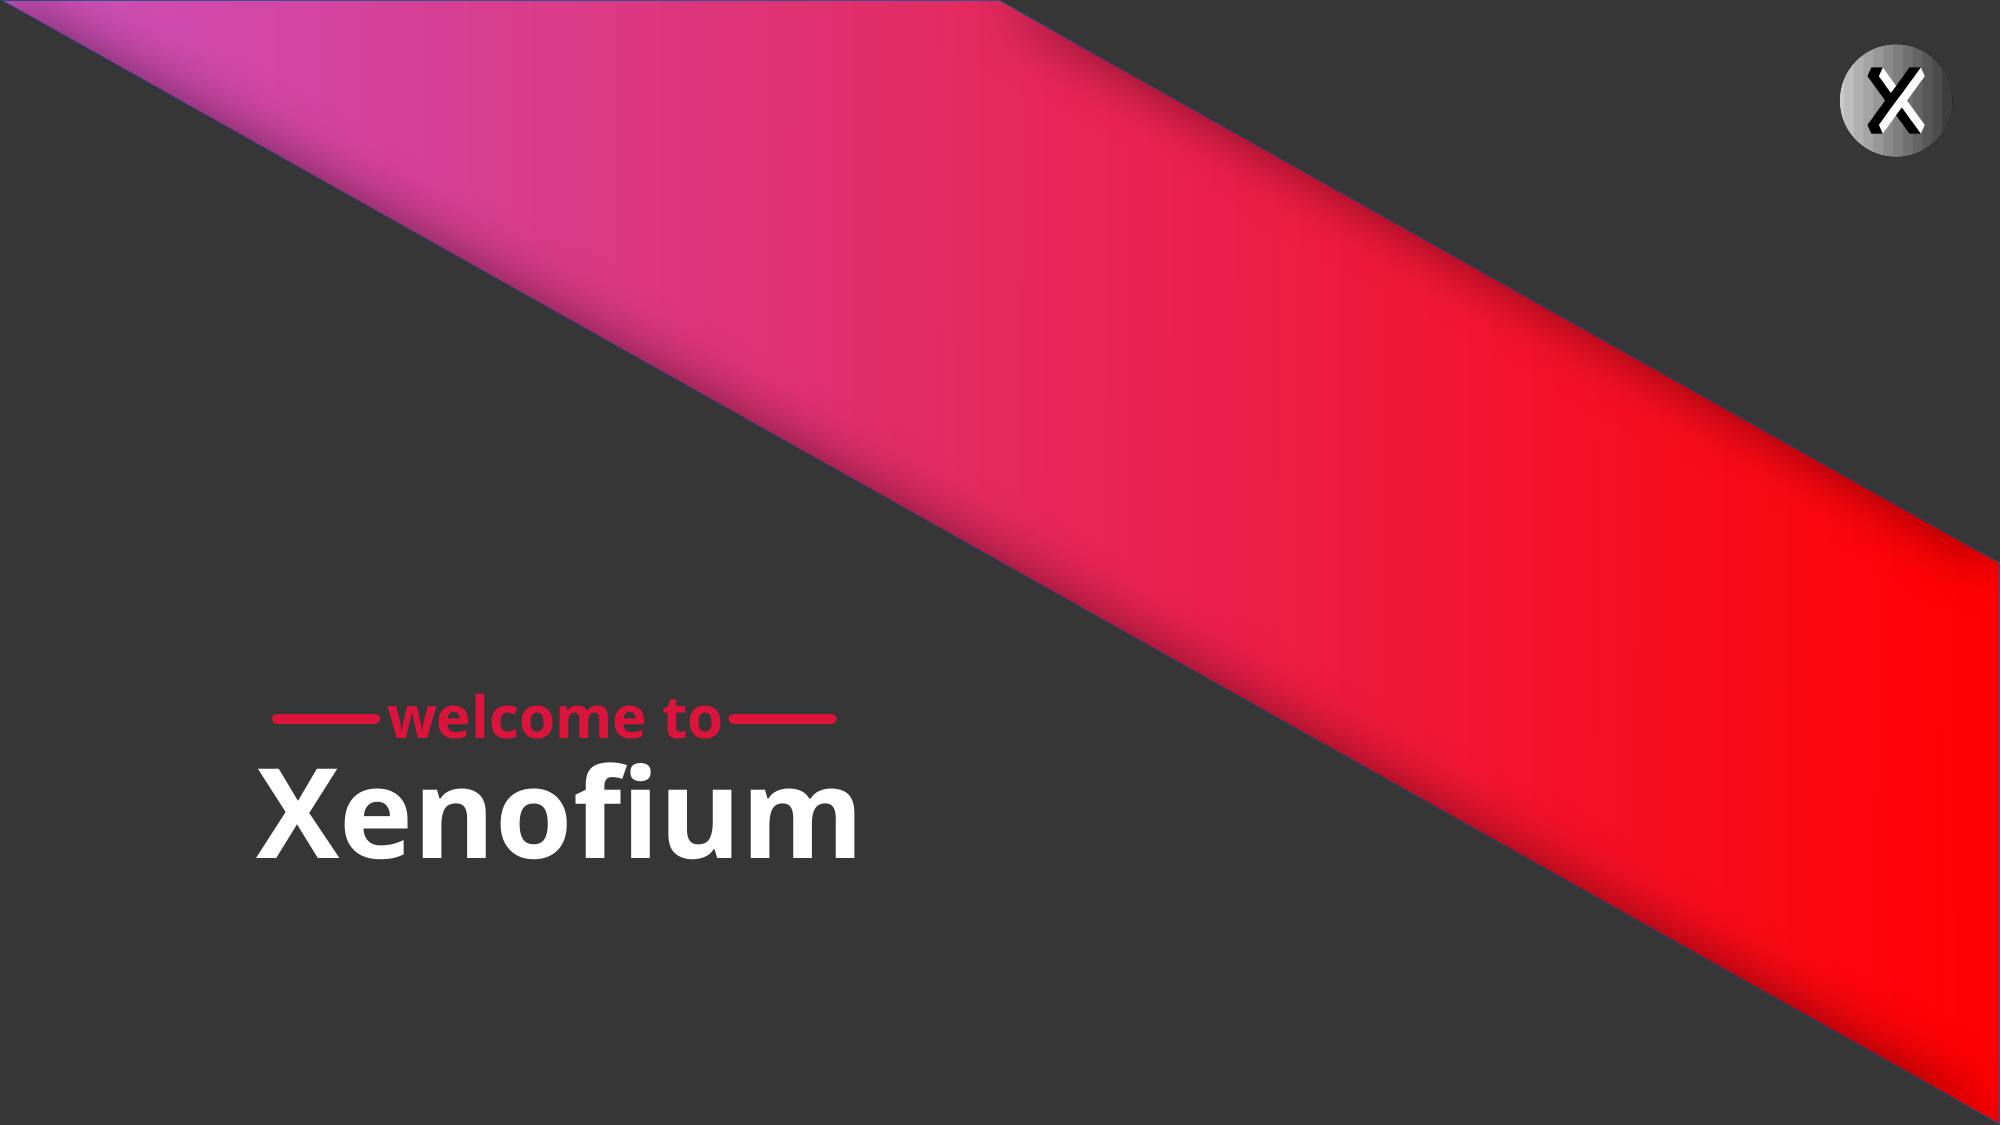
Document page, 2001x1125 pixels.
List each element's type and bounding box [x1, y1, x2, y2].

text_box [0, 0, 2000, 1125]
